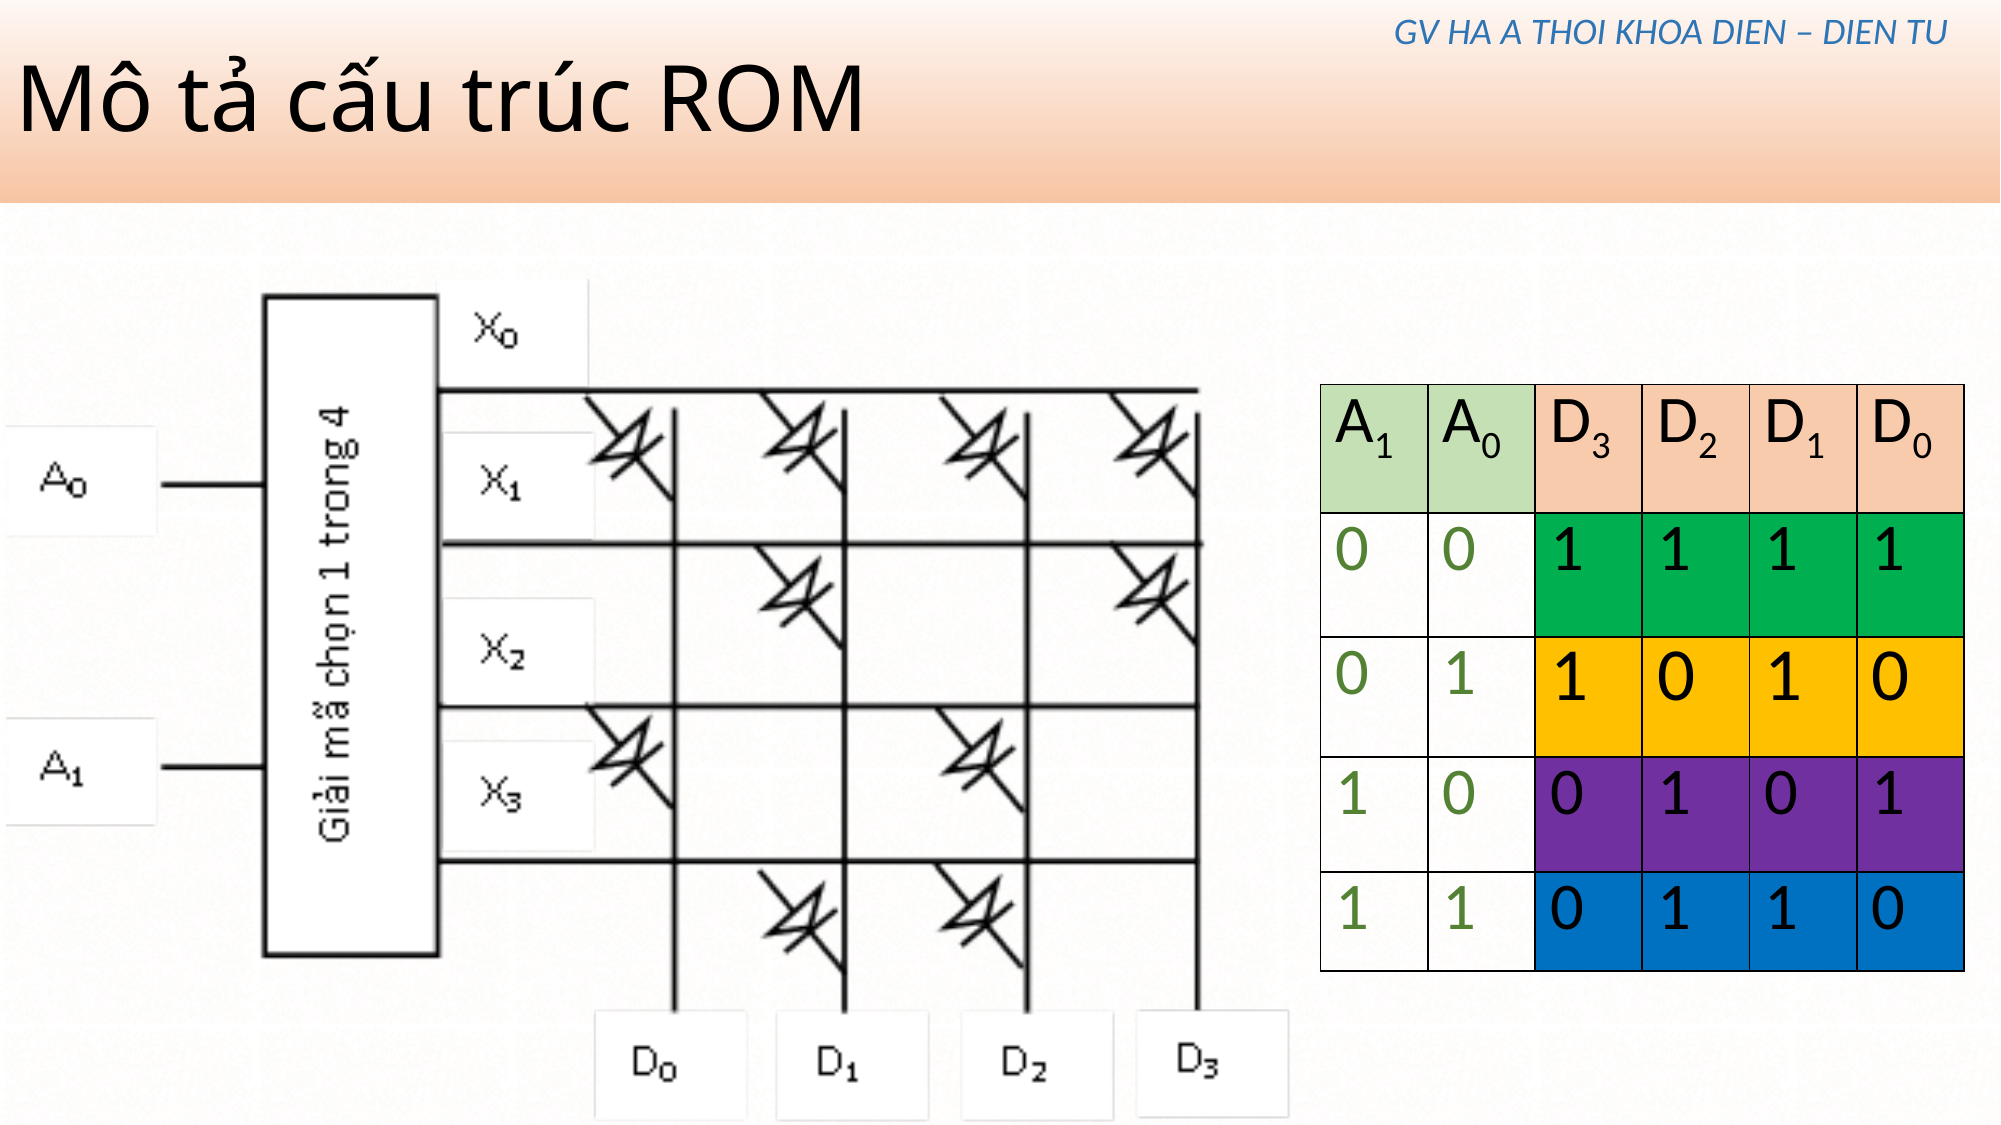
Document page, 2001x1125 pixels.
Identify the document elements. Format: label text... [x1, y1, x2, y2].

table_cell 1 [1858, 514, 1963, 636]
table_cell 1 [1429, 638, 1534, 756]
picture [0, 0, 2001, 1125]
table_cell 1 [1321, 758, 1427, 871]
table_cell 1 [1750, 514, 1856, 636]
table_header D0 [1858, 385, 1963, 512]
table_cell 0 [1429, 514, 1534, 636]
table_cell 1 [1643, 873, 1749, 970]
title Mô tả cấu trúc ROM [0, 0, 2000, 203]
table_cell 0 [1321, 638, 1427, 756]
table_cell 1 [1429, 873, 1534, 970]
table_cell 0 [1643, 638, 1749, 756]
table_header D3 [1536, 385, 1641, 512]
table_cell 0 [1321, 514, 1427, 636]
table_cell 1 [1536, 638, 1641, 756]
table_cell 0 [1429, 758, 1534, 871]
table_header A0 [1429, 385, 1534, 512]
table_cell 0 [1536, 873, 1641, 970]
table_cell 0 [1858, 873, 1963, 970]
table_cell 0 [1536, 758, 1641, 871]
table_cell 1 [1321, 873, 1427, 970]
table_cell 1 [1643, 514, 1749, 636]
table_header A1 [1321, 385, 1427, 512]
table_cell 1 [1643, 758, 1749, 871]
table_cell 1 [1536, 514, 1641, 636]
table_cell 1 [1858, 758, 1963, 871]
table_cell 1 [1750, 638, 1856, 756]
table_cell 1 [1750, 873, 1856, 970]
table_header D2 [1643, 385, 1749, 512]
table_cell 0 [1750, 758, 1856, 871]
table_cell 0 [1858, 638, 1963, 756]
text_box GV HA A THOI KHOA DIEN – DIEN TU [1379, 0, 1972, 60]
table_header D1 [1750, 385, 1856, 512]
